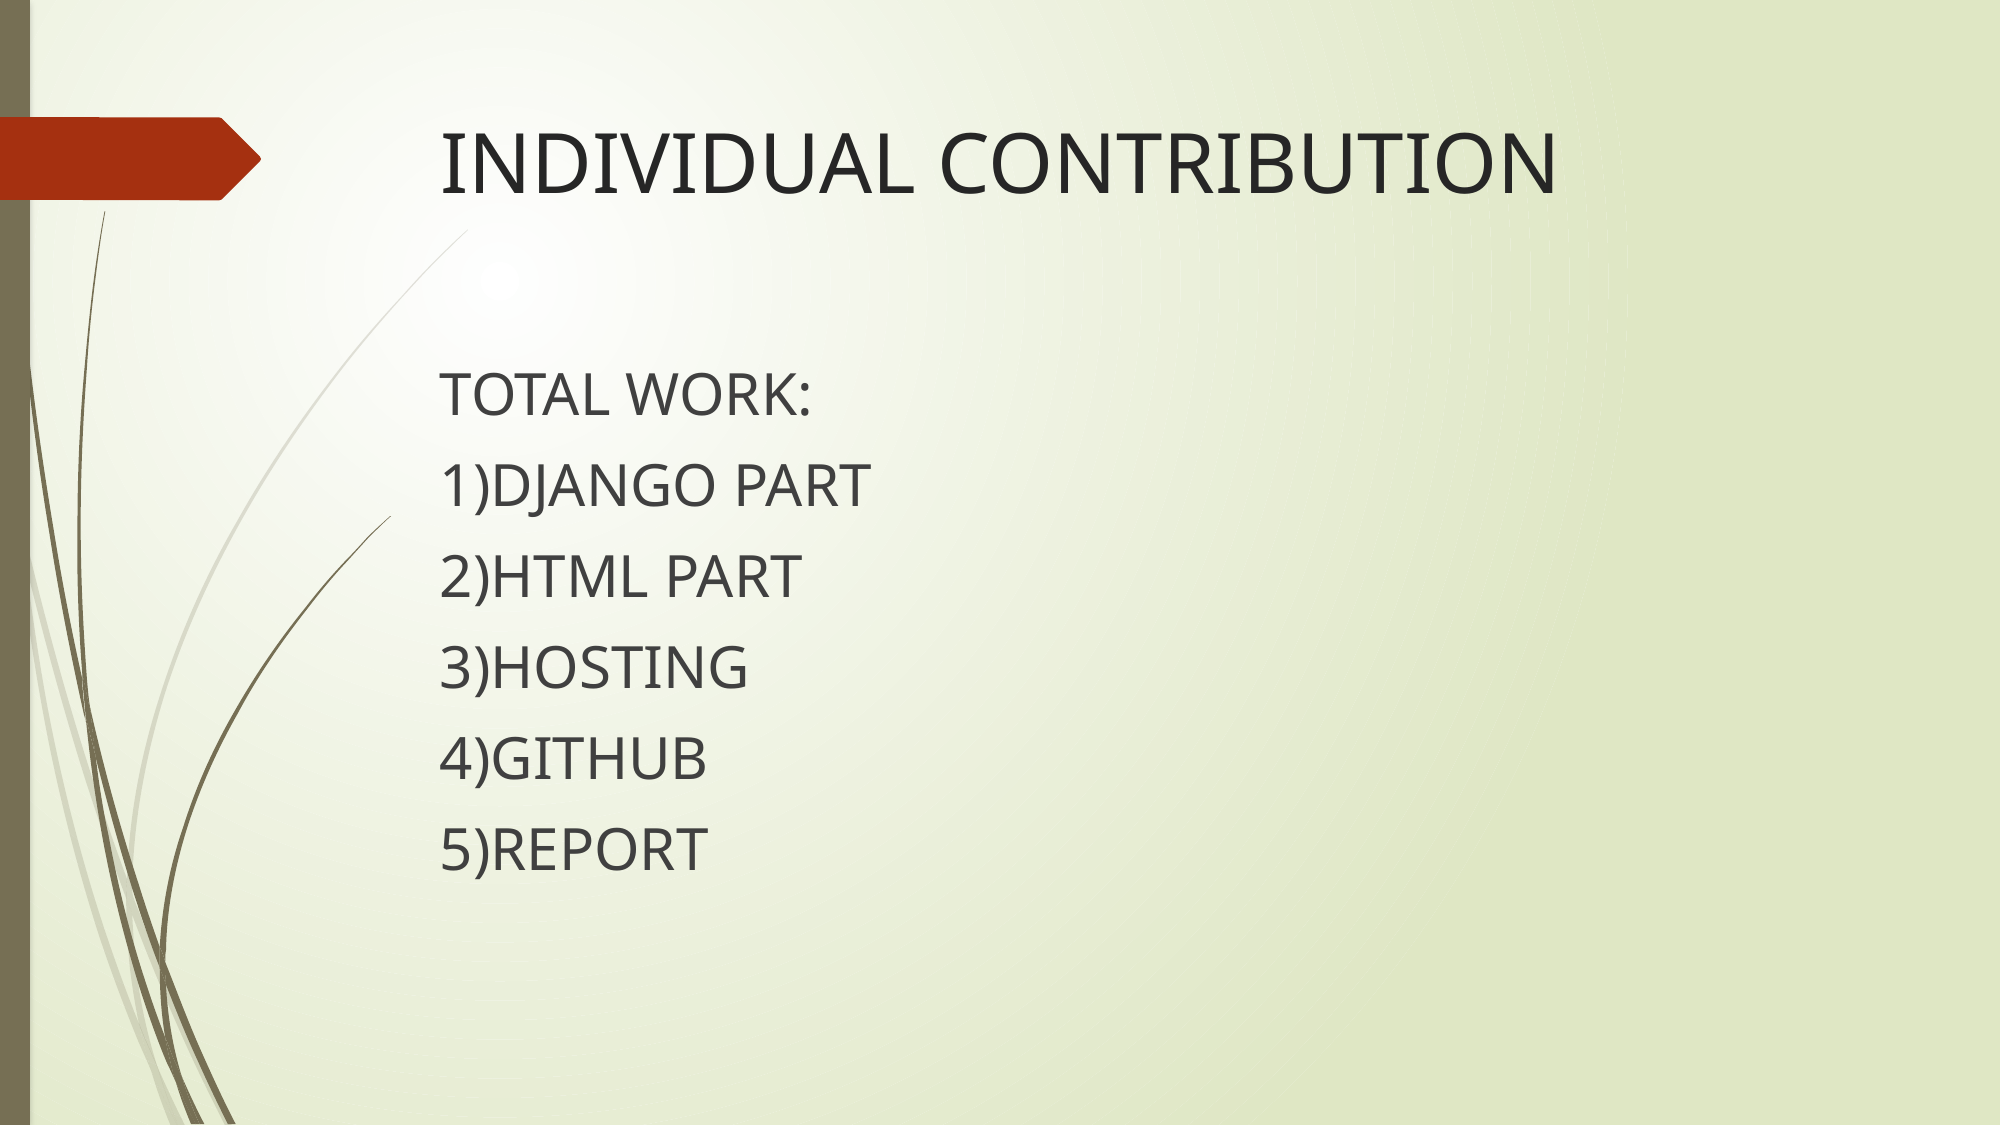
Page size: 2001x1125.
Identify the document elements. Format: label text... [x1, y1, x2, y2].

title INDIVIDUAL CONTRIBUTION [425, 102, 1888, 313]
list TOTAL WORK: 1)DJANGO PART 2)HTML PART 3)HOSTING 4)GITHUB 5)REPORT [424, 350, 1888, 970]
